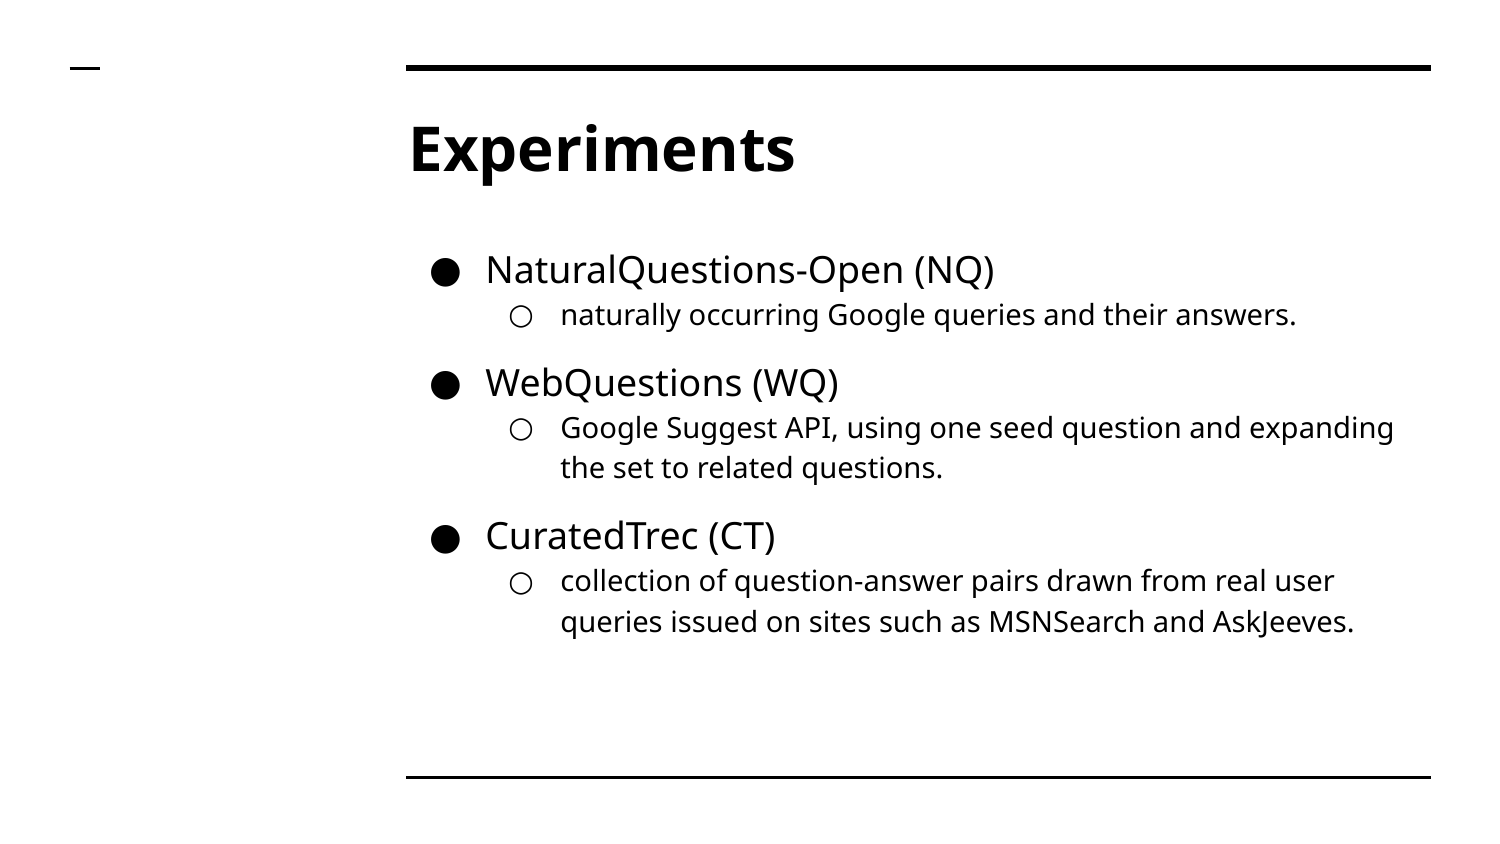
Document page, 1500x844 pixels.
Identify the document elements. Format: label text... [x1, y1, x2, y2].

list NaturalQuestions-Open (NQ) naturally occurring Google queries and their answers. WebQuestions (WQ) Google Suggest API, using one seed question and expanding the set to related questions. CuratedTrec (CT) collection of question-answer pairs drawn from real user queries issued on sites such as MSNSearch and AskJeeves. [395, 224, 1433, 717]
title Experiments [393, 94, 1431, 199]
